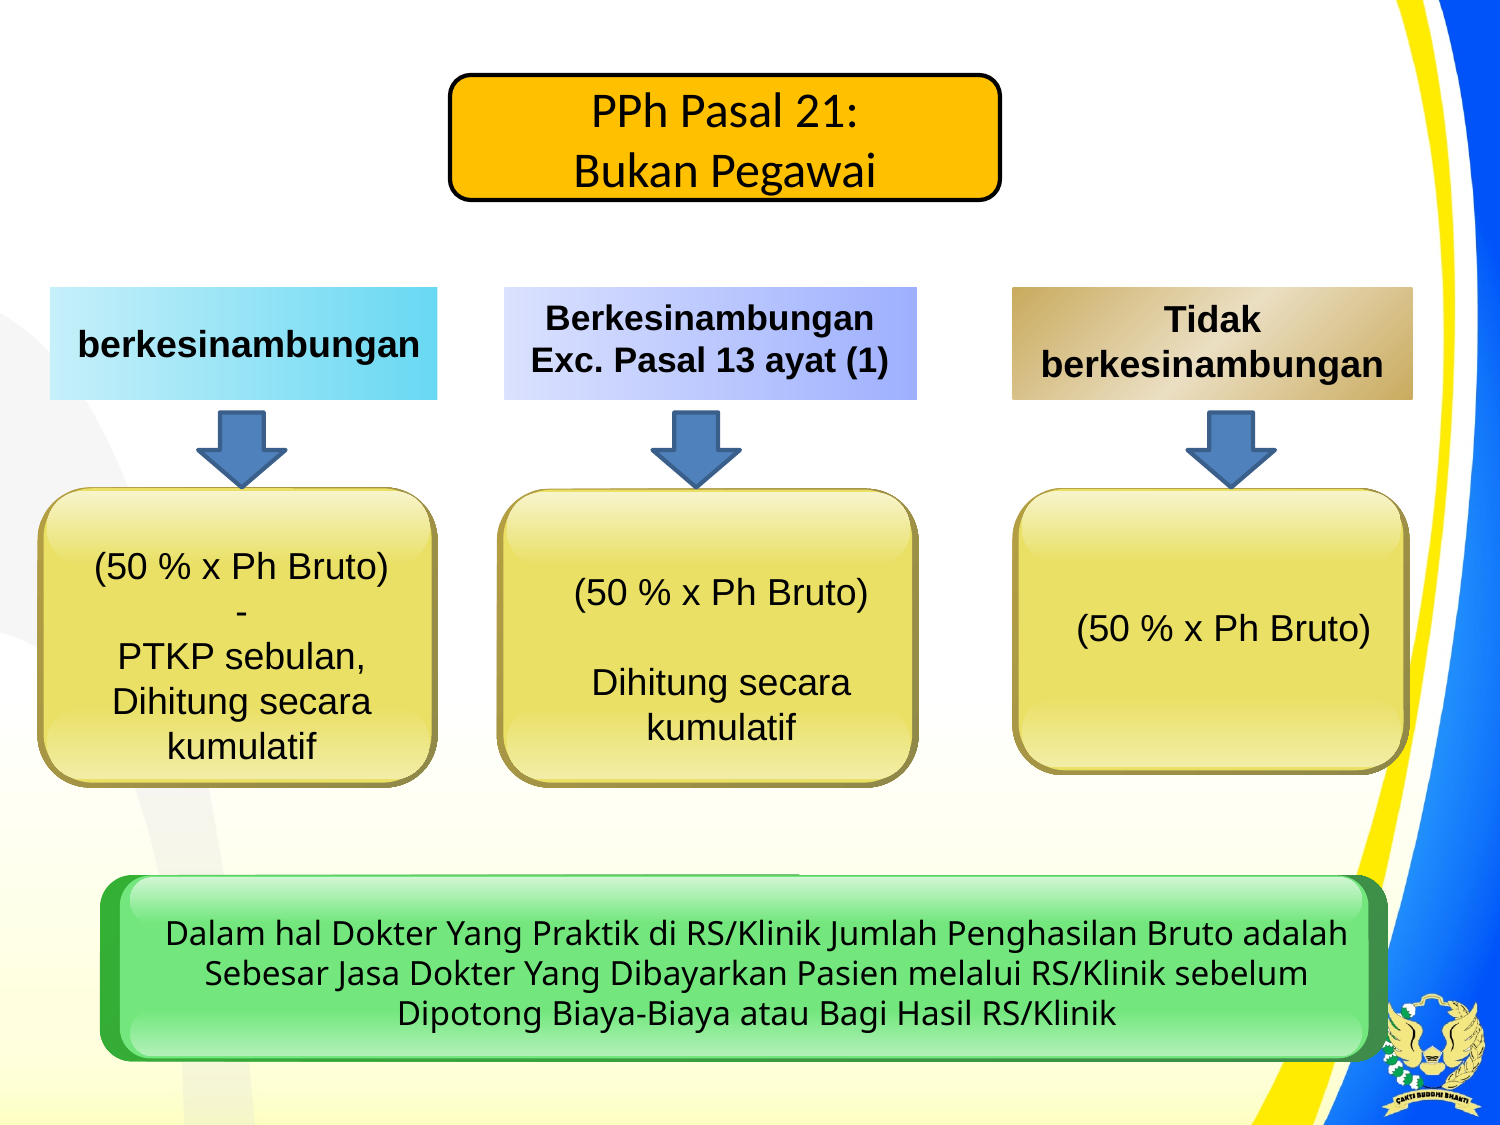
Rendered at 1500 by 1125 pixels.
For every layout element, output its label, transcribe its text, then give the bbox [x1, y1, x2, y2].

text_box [496, 488, 923, 788]
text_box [1012, 287, 1413, 401]
text_box [196, 410, 288, 485]
text_box [650, 410, 742, 487]
text_box berkesinambungan [62, 312, 463, 373]
text_box PPh Pasal 21: Bukan Pegawai [447, 72, 1003, 203]
text_box [504, 287, 917, 400]
picture [0, 0, 1500, 1125]
text_box [1185, 410, 1277, 486]
text_box [49, 287, 438, 400]
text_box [1012, 487, 1413, 776]
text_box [37, 487, 438, 788]
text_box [99, 874, 1388, 1125]
text_box Berkesinambungan Exc. Pasal 13 ayat (1) [510, 287, 910, 388]
